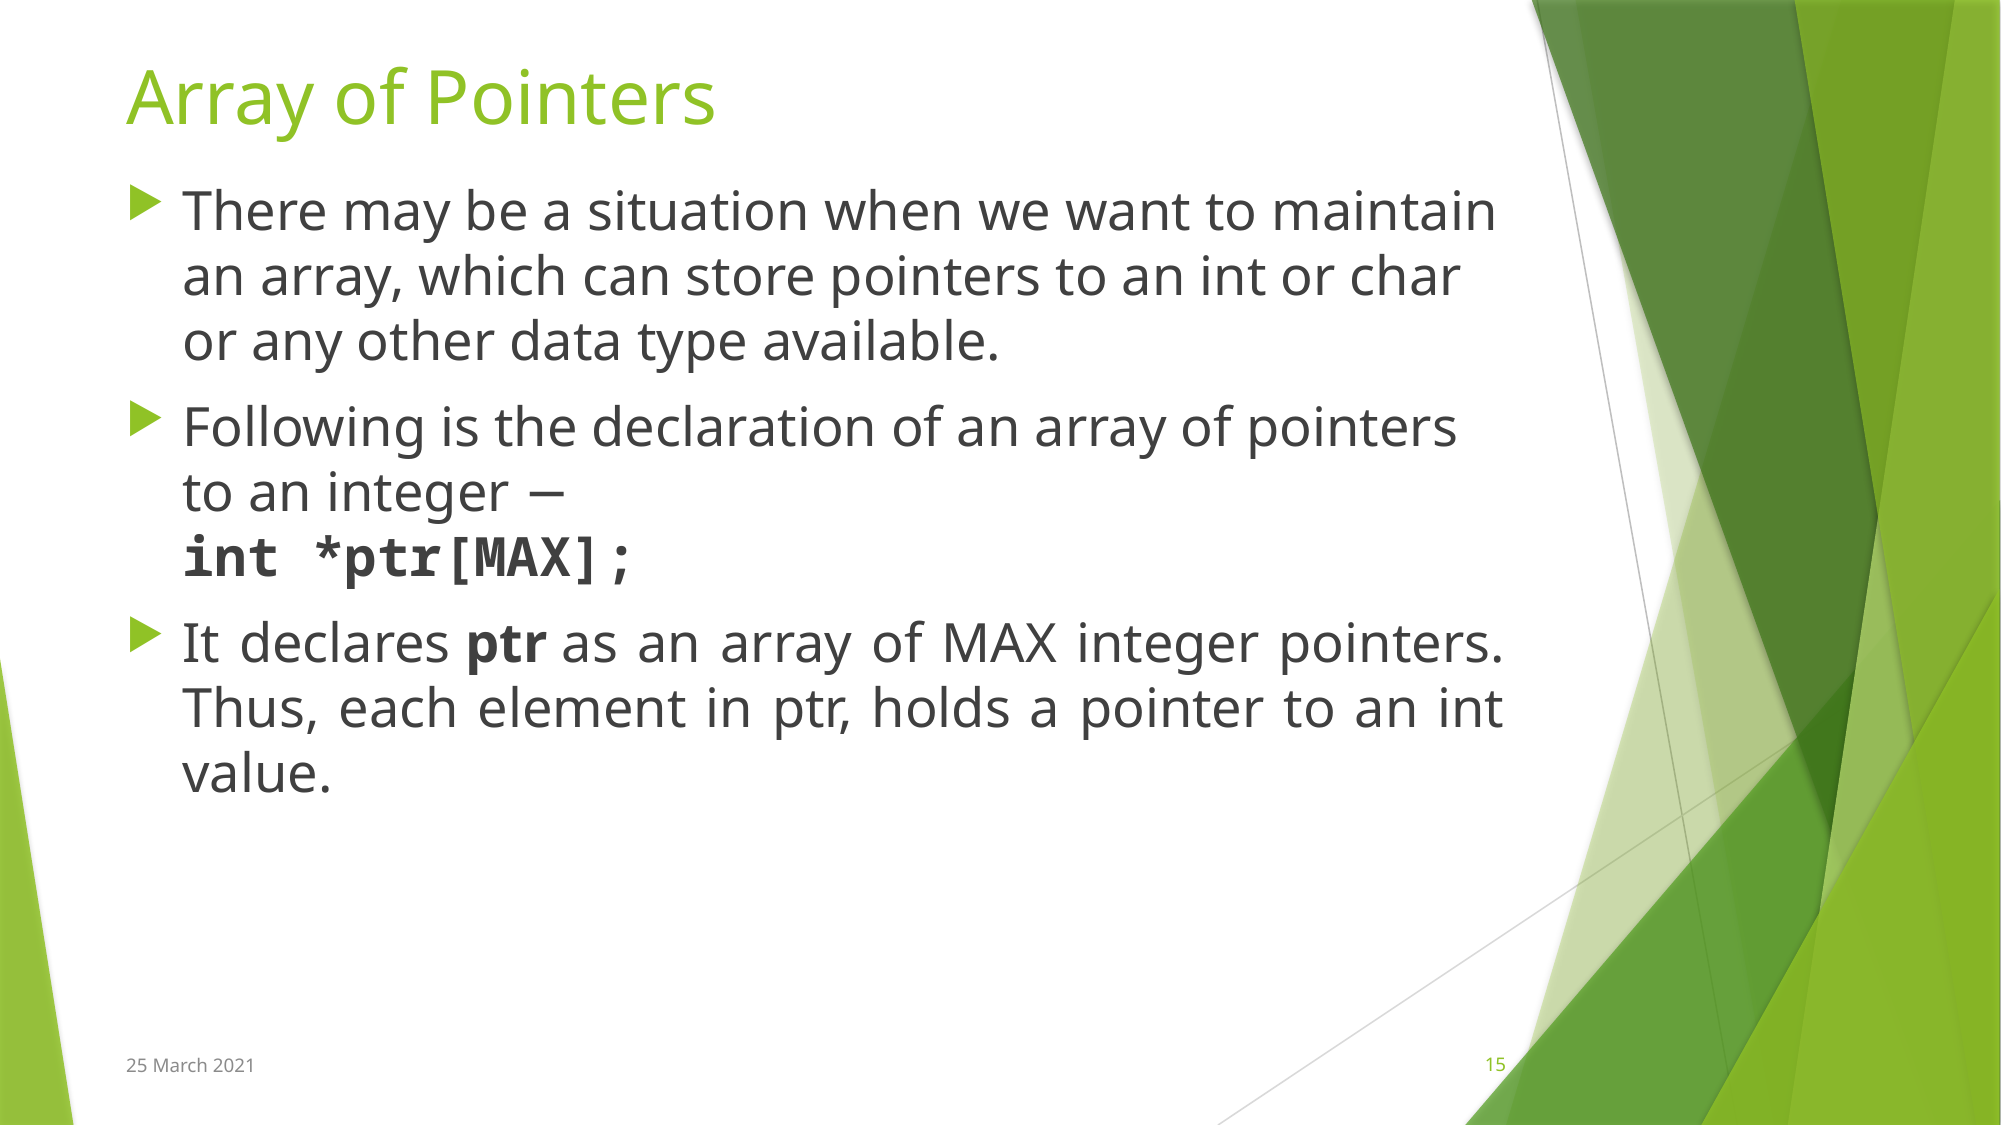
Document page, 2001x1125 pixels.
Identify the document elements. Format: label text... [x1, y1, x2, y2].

title Array of Pointers [111, 41, 1522, 152]
list There may be a situation when we want to maintain an array, which can store pointers to an int or char or any other data type available. Following is the declaration of an array of pointers to an integer − int *ptr[MAX]; It declares ptr as an array of MAX integer pointers. Thus, each element in ptr, holds a pointer to an int value. [111, 168, 1522, 1036]
footer 25 March 2021 [111, 1035, 1145, 1095]
slide_number 15 [1409, 1035, 1522, 1095]
